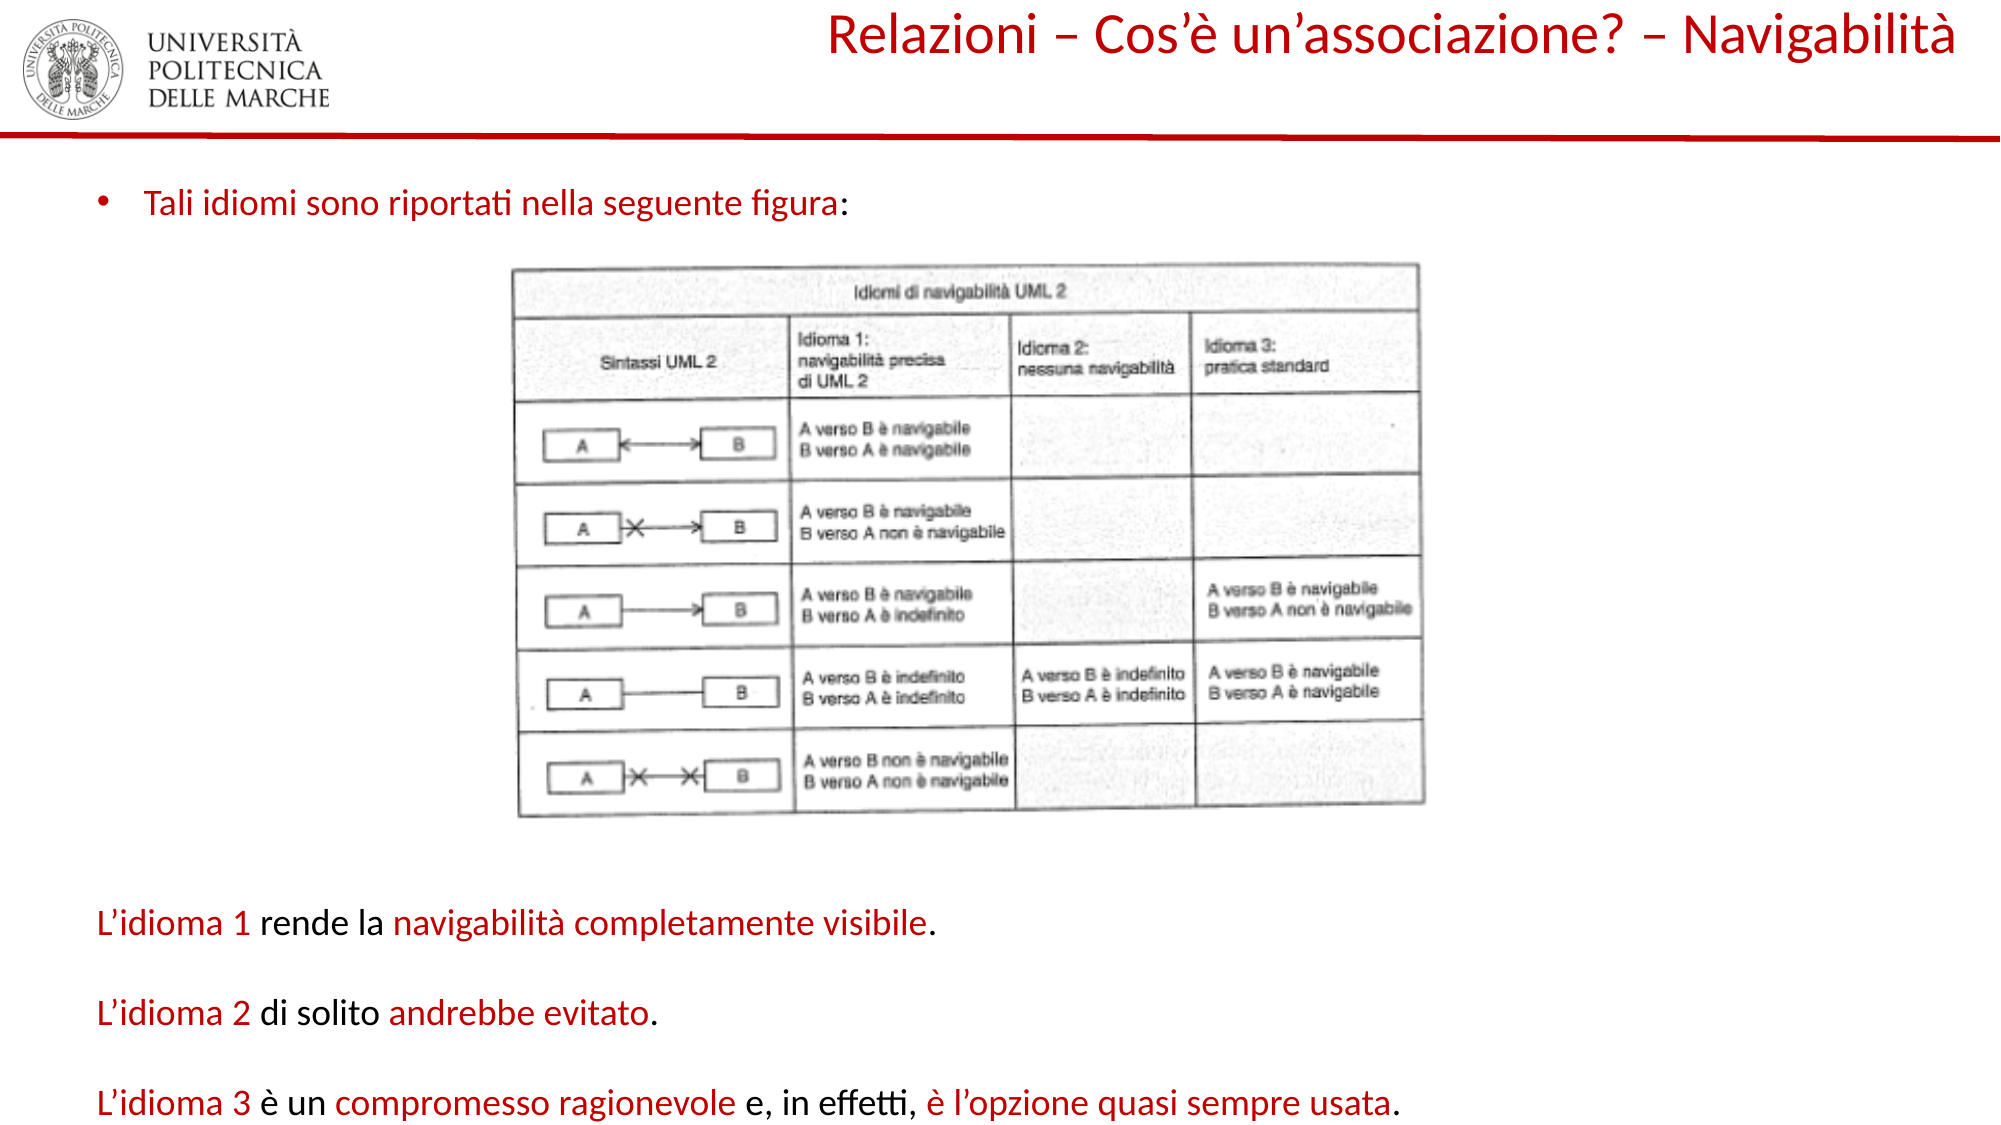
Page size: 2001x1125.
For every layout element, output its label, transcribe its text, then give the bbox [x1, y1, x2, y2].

text_box Relazioni – Cos’è un’associazione? – Navigabilità [812, 0, 1973, 73]
picture [487, 250, 1464, 835]
picture [23, 17, 329, 122]
text_box Tali idiomi sono riportati nella seguente figura: L’idioma 1 rende la navigabilità completamente visibile. L’idioma 2 di solito andrebbe evitato. L’idioma 3 è un compromesso ragionevole e, in effetti, è l’opzione quasi sempre usata. [82, 170, 1932, 1125]
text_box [0, 135, 2000, 139]
